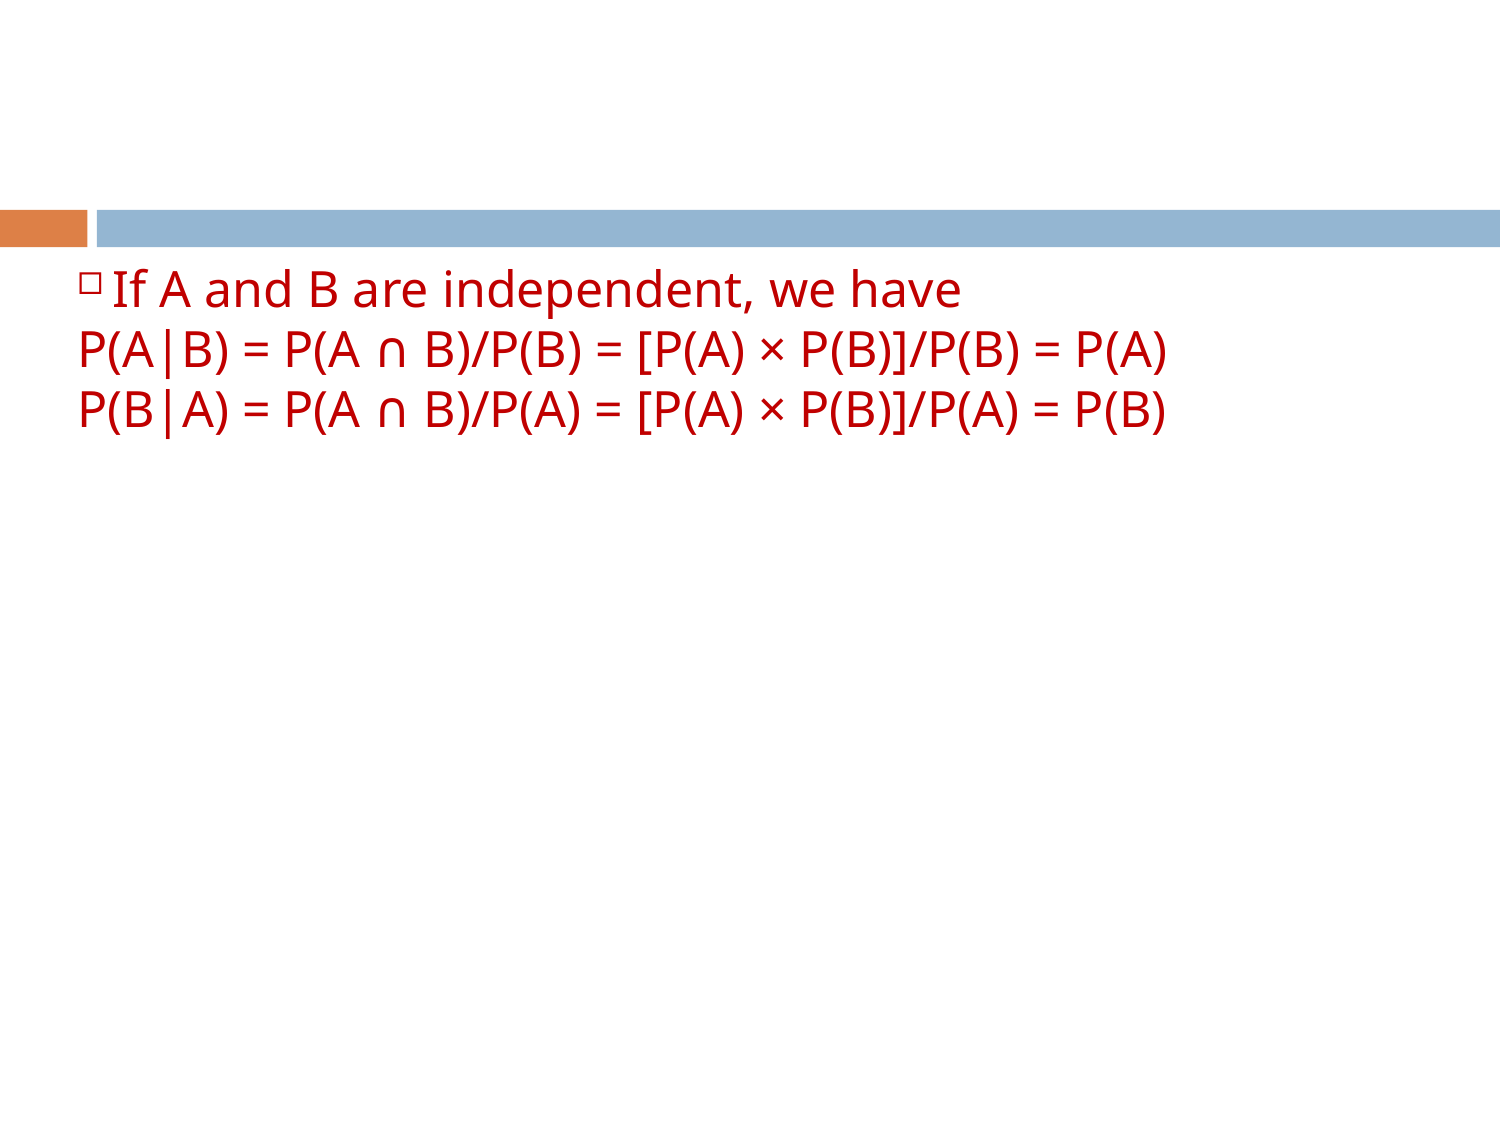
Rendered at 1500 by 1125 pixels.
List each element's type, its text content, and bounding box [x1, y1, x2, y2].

text_box If A and B are independent, we have P(A|B) = P(A ∩ B)/P(B) = [P(A) × P(B)]/P(B) = P(A)‏ P(B|A) = P(A ∩ B)/P(A) = [P(A) × P(B)]/P(A) = P(B)‏ [62, 249, 1438, 963]
text_box [0, 208, 88, 249]
